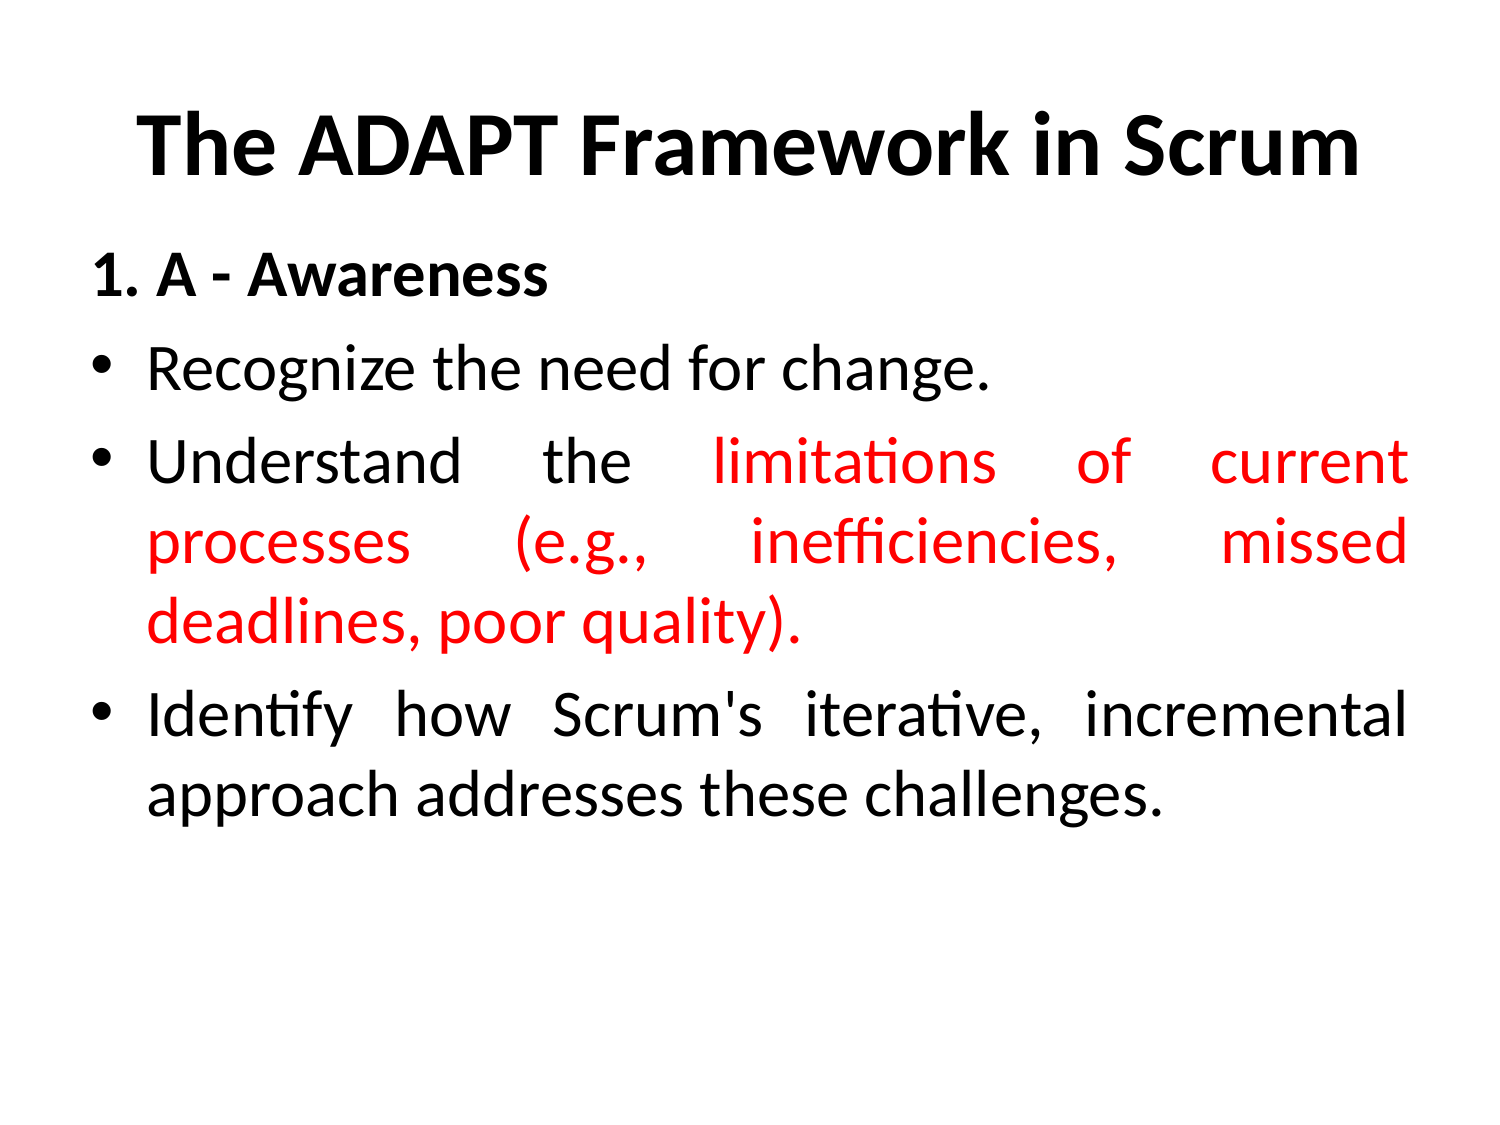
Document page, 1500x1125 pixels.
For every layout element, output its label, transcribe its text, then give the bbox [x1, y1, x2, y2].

list 1. A - Awareness Recognize the need for change. Understand the limitations of current processes (e.g., inefficiencies, missed deadlines, poor quality). Identify how Scrum's iterative, incremental approach addresses these challenges. [75, 222, 1425, 1005]
title The ADAPT Framework in Scrum [75, 45, 1425, 222]
